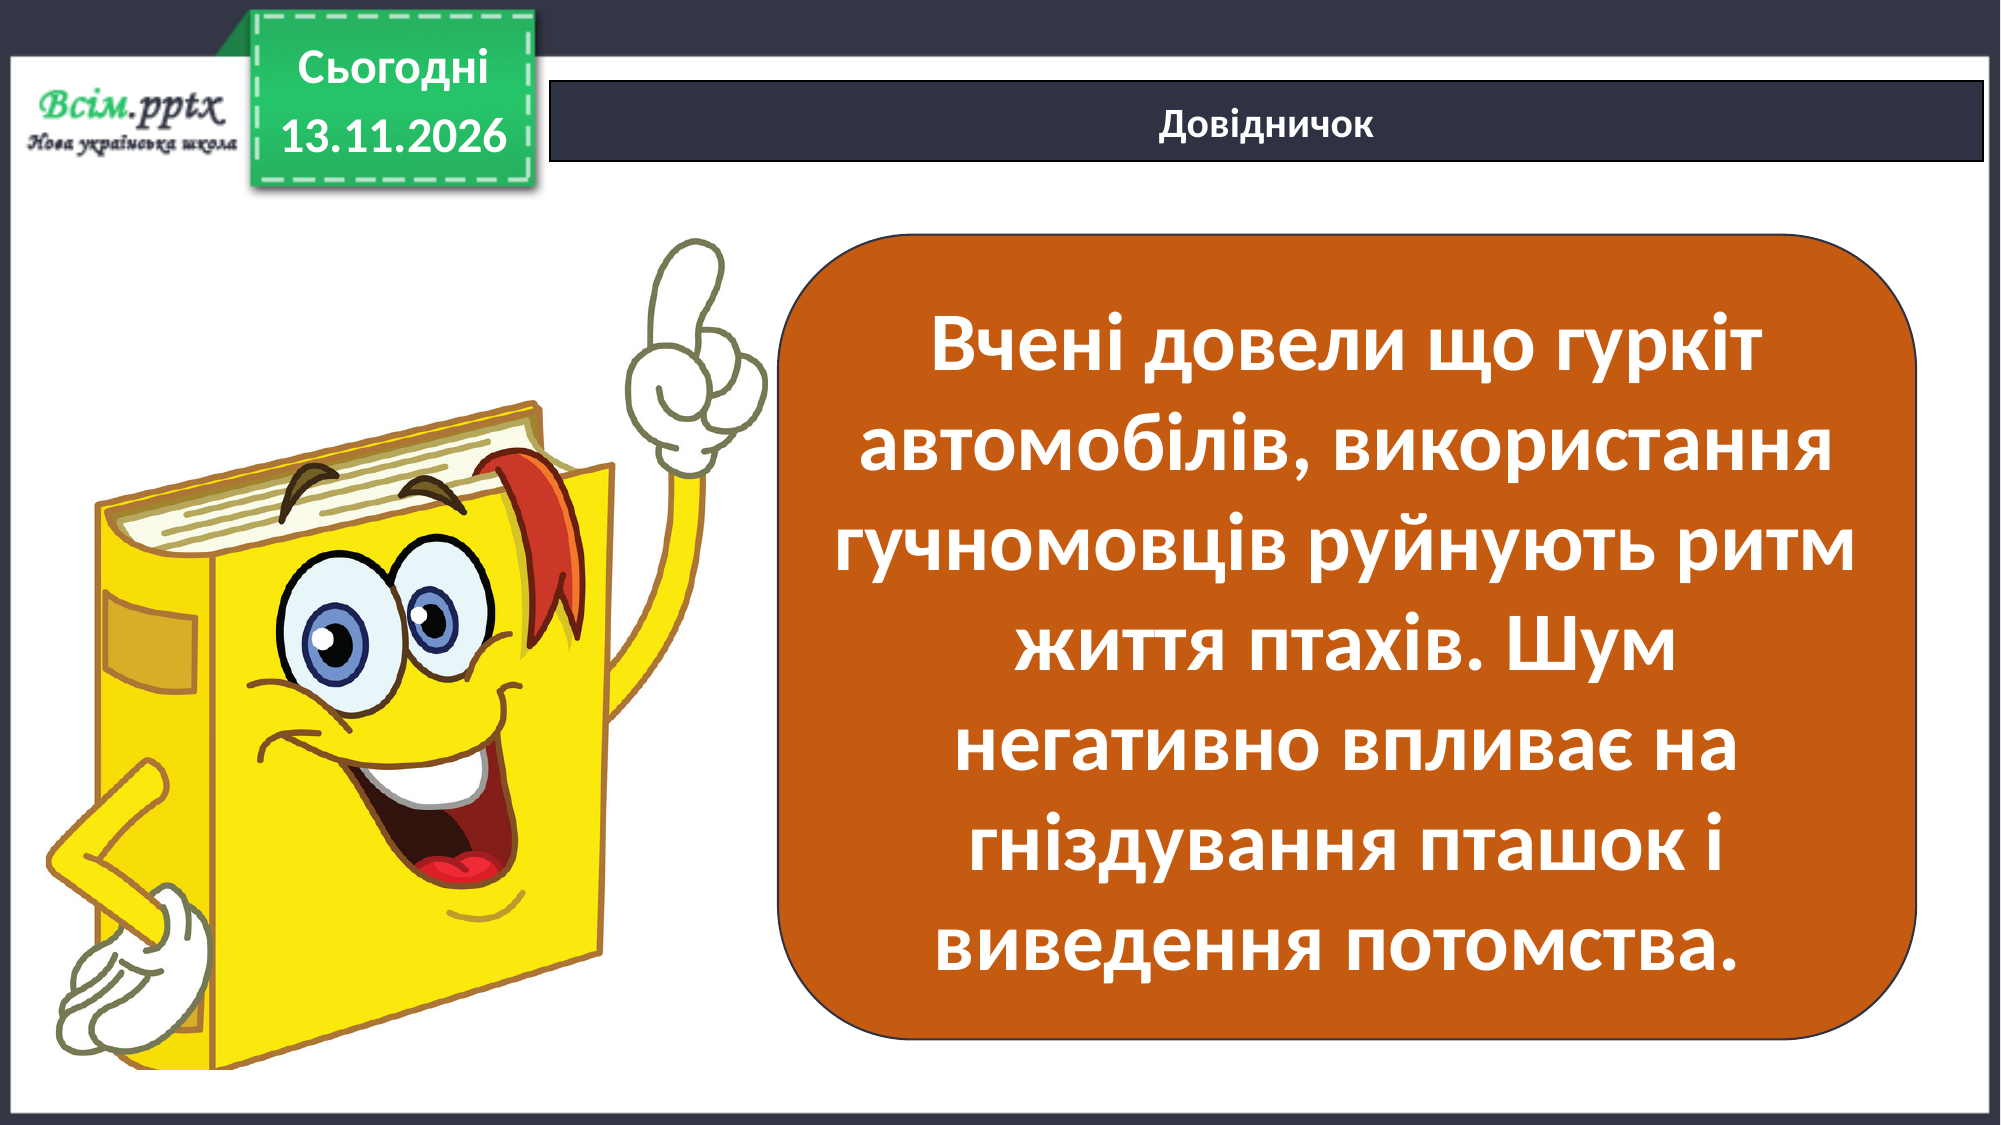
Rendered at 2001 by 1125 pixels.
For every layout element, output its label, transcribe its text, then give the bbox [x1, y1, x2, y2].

text_box 12.04.2022 [263, 101, 524, 164]
picture [0, 0, 2001, 1125]
text_box Вчені довели що гуркіт автомобілів, використання гучномовців руйнують ритм життя птахів. Шум негативно впливає на гніздування пташок і виведення потомства. [776, 233, 1918, 1041]
text_box Довідничок [549, 80, 1984, 162]
text_box Сьогодні [284, 26, 535, 101]
